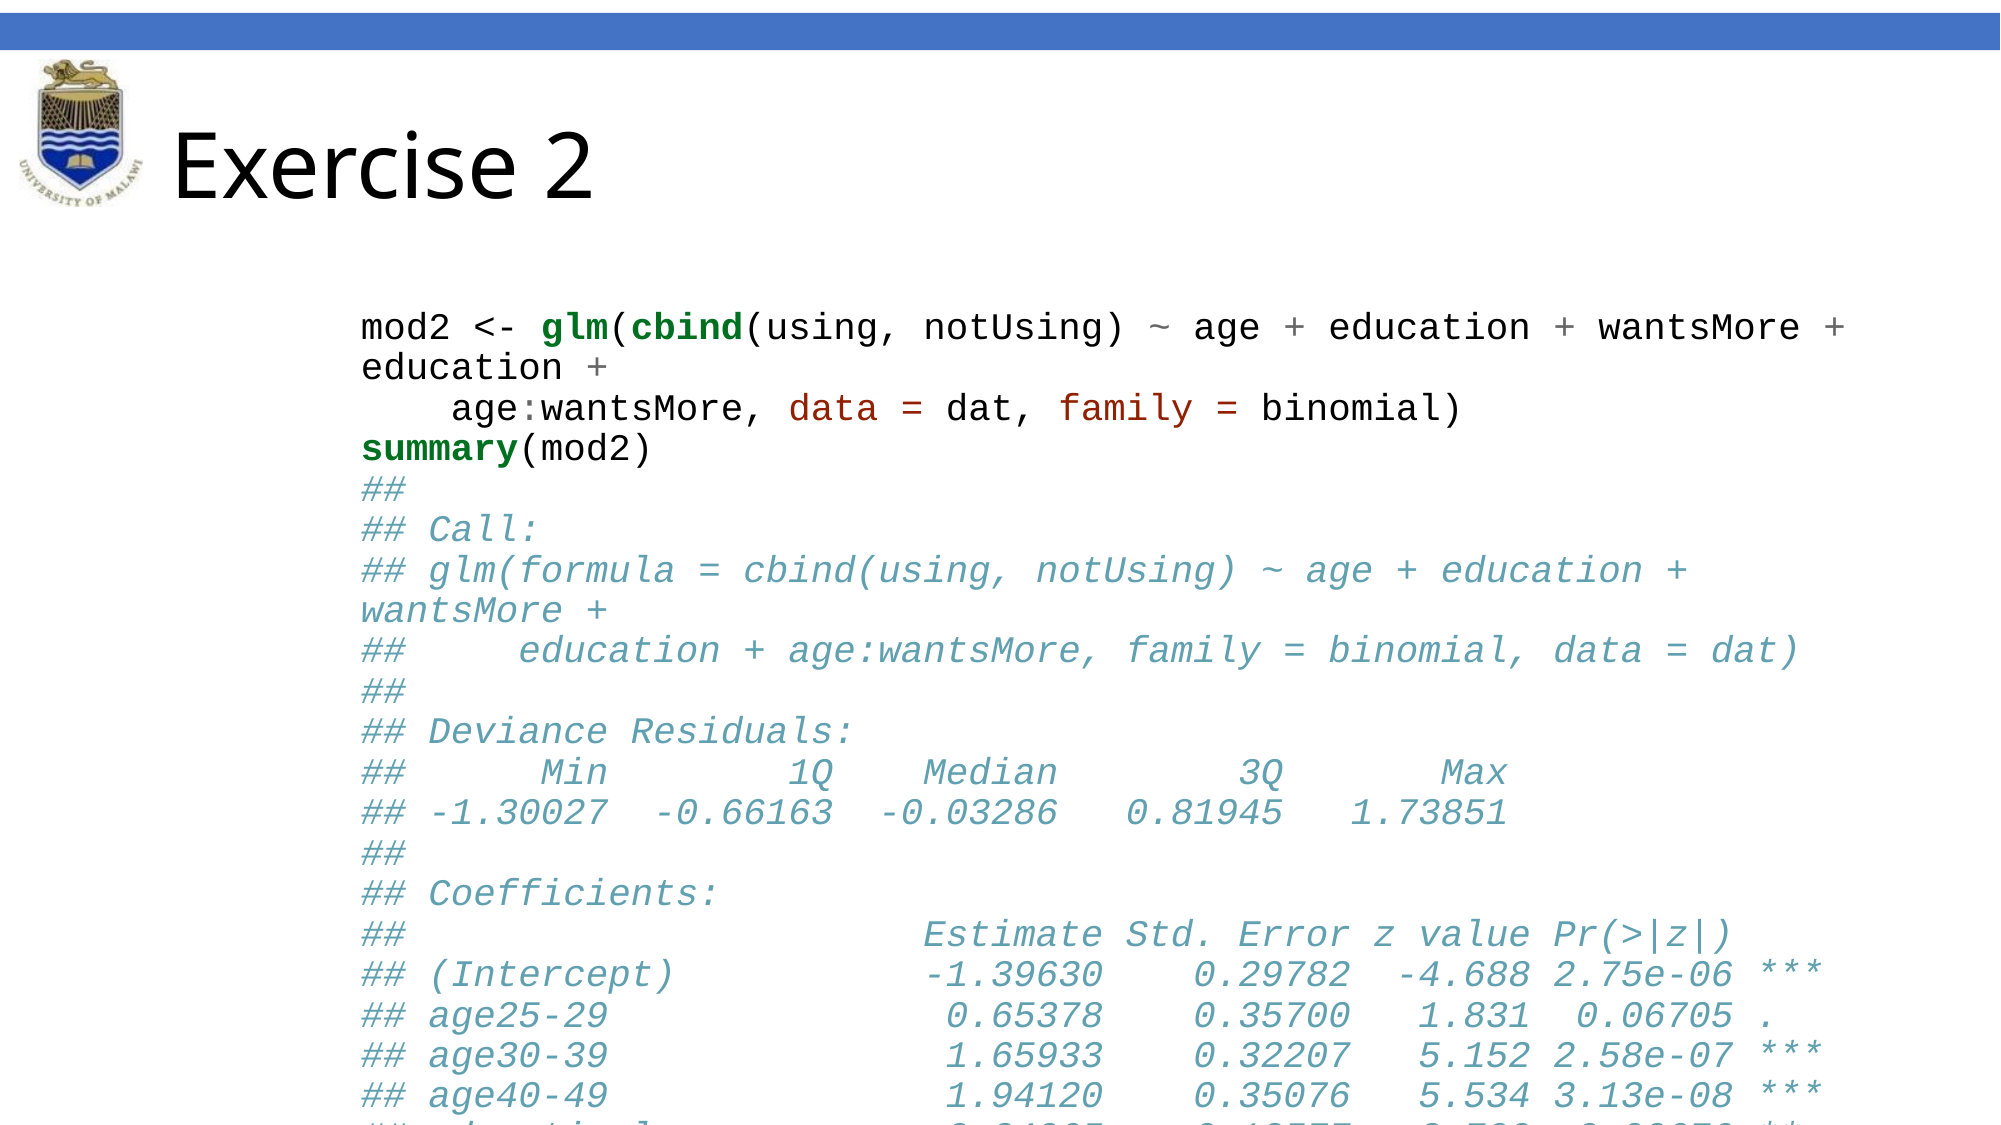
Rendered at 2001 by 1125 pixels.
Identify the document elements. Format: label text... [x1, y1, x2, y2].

title Exercise 2 [155, 59, 1851, 278]
picture [19, 59, 143, 207]
list mod2 <- glm(cbind(using, notUsing) ~ age + education + wantsMore + education + age:wantsMore, data = dat, family = binomial) summary(mod2) ## ## Call: ## glm(formula = cbind(using, notUsing) ~ age + education + wantsMore + ## education + age:wantsMore, family = binomial, data = dat) ## ## Deviance Residuals: ## Min 1Q Median 3Q Max ## -1.30027 -0.66163 -0.03286 0.81945 1.73851 ## ## Coefficients: ## Estimate Std. Error z value Pr(>|z|) ## (Intercept) -1.39630 0.29782 -4.688 2.75e-06 *** ## age25-29 0.65378 0.35700 1.831 0.06705 . ## age30-39 1.65933 0.32207 5.152 2.58e-07 *** ## age40-49 1.94120 0.35076 5.534 3.13e-08 *** ## educationlow -0.34065 0.12577 -2.709 0.00676 ** ## wantsMoreyes -0.06622 0.33071 -0.200 0.84130 ## age25-29:wantsMoreyes -0.25918 0.40975 -0.633 0.52704 ## age30-39:wantsMoreyes -1.11266 0.37404 -2.975 0.00293 ** ## age40-49:wantsMoreyes -1.36167 0.48433 -2.811 0.00493 ** ## --- ## Signif. codes: 0 '***' 0.001 '**' 0.01 '*' 0.05 '.' 0.1 ' ' 1 ## ## (Dispersion parameter for binomial family taken to be 1) ## ## Null deviance: 165.77 on 15 degrees of freedom ## Residual deviance: 12.63 on 7 degrees of freedom ## AIC: 102.14 ## ## Number of Fisher Scoring iterations: 4 [137, 299, 1863, 1066]
